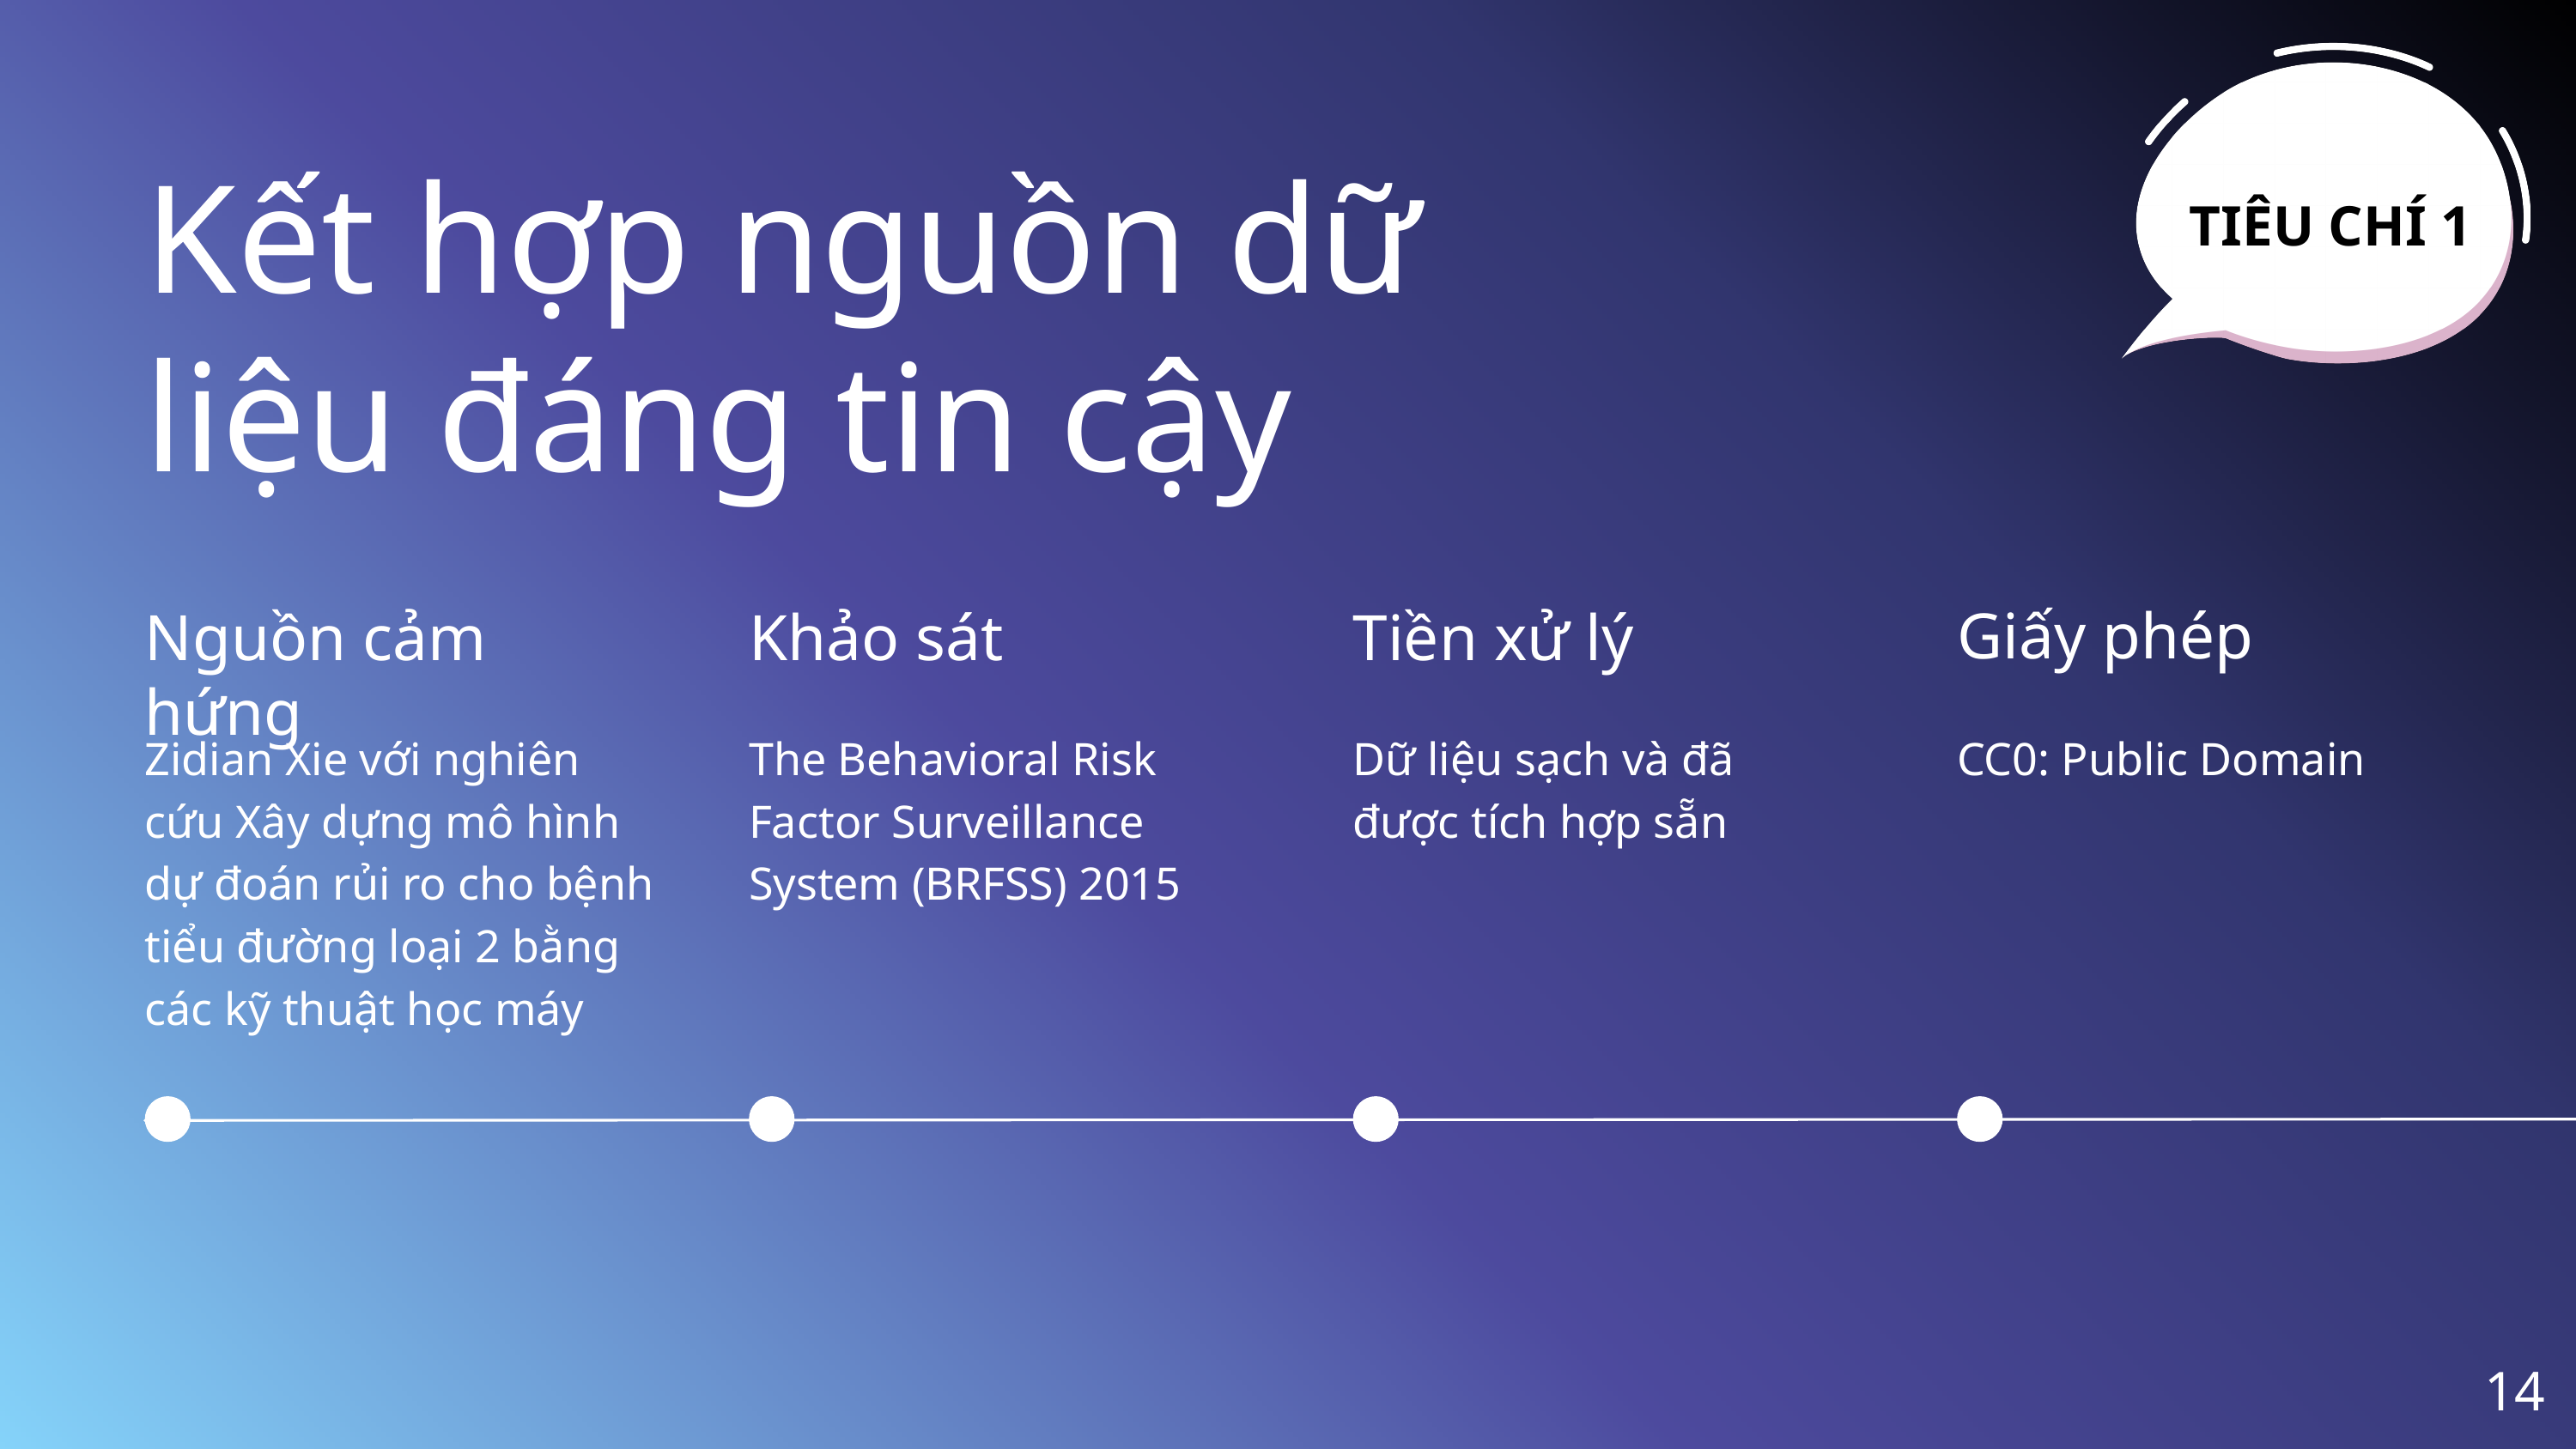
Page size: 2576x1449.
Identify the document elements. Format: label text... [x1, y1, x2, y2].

text_box Giấy phép [1957, 596, 2432, 672]
text_box Nguồn cảm hứng [144, 597, 659, 721]
text_box Kết hợp nguồn dữ liệu đáng tin cậy [144, 143, 1638, 502]
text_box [2085, 41, 2576, 372]
text_box [0, 0, 2576, 1449]
text_box The Behavioral Risk Factor Surveillance System (BRFSS) 2015 [749, 721, 1252, 910]
text_box 14 [2482, 1346, 2548, 1422]
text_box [748, 1095, 795, 1143]
text_box Dữ liệu sạch và đã được tích hợp sẵn [1352, 721, 1751, 847]
text_box Zidian Xie với nghiên cứu Xây dựng mô hình dự đoán rủi ro cho bệnh tiểu đường loại 2 bằng các kỹ thuật học máy [144, 721, 659, 1034]
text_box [1352, 1095, 1400, 1143]
text_box Tiền xử lý [1352, 597, 1827, 674]
text_box Khảo sát [749, 597, 1224, 674]
text_box CC0: Public Domain [1957, 721, 2449, 785]
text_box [144, 1095, 191, 1143]
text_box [1956, 1095, 2003, 1143]
